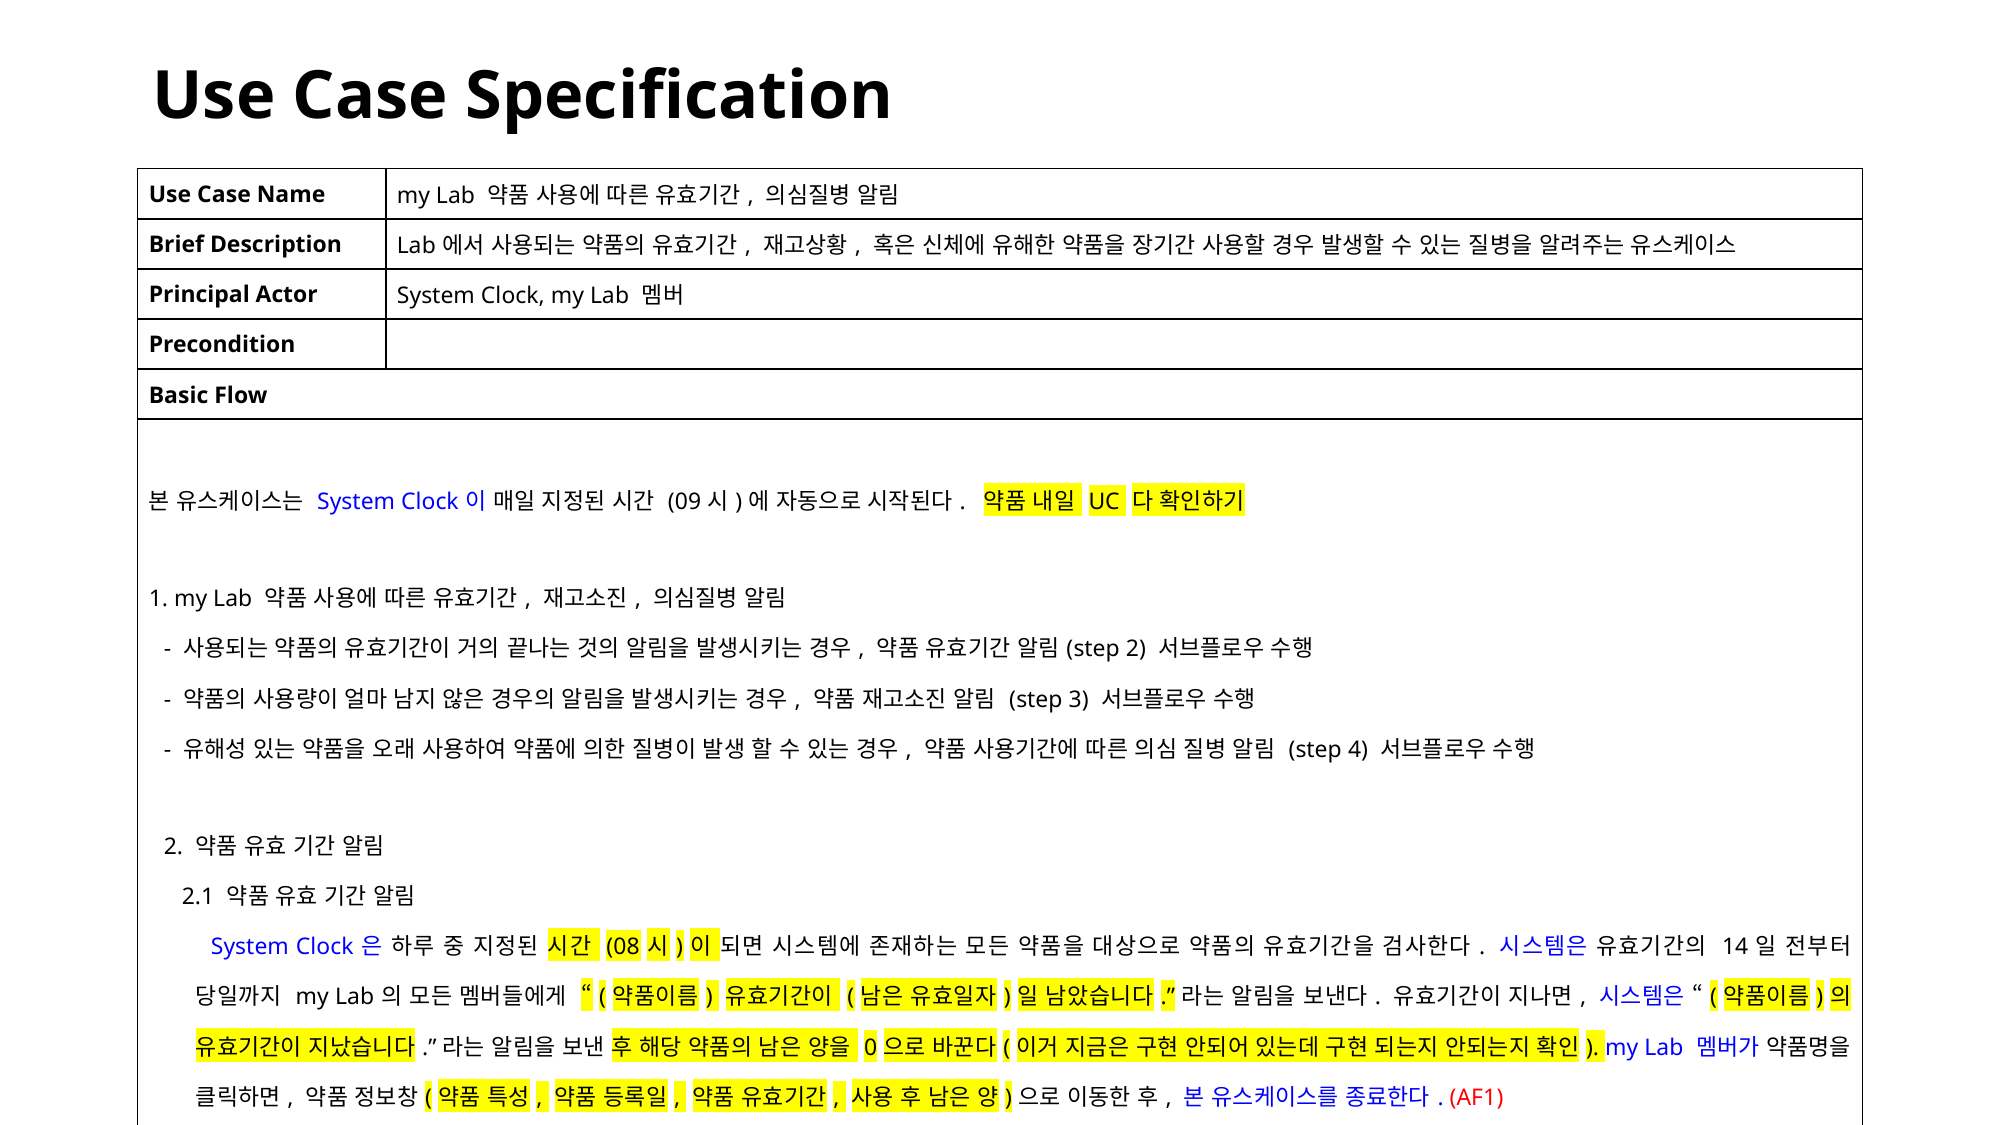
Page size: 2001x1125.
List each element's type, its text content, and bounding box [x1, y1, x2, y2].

title Use Case Specification [137, 59, 1863, 135]
table_header Use Case Name [138, 169, 385, 218]
table_cell Principal Actor [138, 270, 385, 318]
table_header my Lab 약품 사용에 따른 유효기간, 의심질병 알림 [387, 169, 1862, 218]
table_cell Basic Flow [138, 370, 1862, 418]
table_cell Lab에서 사용되는 약품의 유효기간, 재고상황, 혹은 신체에 유해한 약품을 장기간 사용할 경우 발생할 수 있는 질병을 알려주는 유스케이스 [387, 220, 1862, 268]
table_cell 본 유스케이스는 System Clock이 매일 지정된 시간 (09시)에 자동으로 시작된다. 약품 내일 UC 다 확인하기 1. my Lab 약품 사용에 따른 유효기간, 재고소진, 의심질병 알림 - 사용되는 약품의 유효기간이 거의 끝나는 것의 알림을 발생시키는 경우, 약품 유효기간 알림(step 2) 서브플로우 수행 - 약품의 사용량이 얼마 남지 않은 경우의 알림을 발생시키는 경우, 약품 재고소진 알림 (step 3) 서브플로우 수행 - 유해성 있는 약품을 오래 사용하여 약품에 의한 질병이 발생 할 수 있는 경우, 약품 사용기간에 따른 의심 질병 알림 (step 4) 서브플로우 수행 2. 약품 유효 기간 알림 2.1 약품 유효 기간 알림 System Clock은 하루 중 지정된 시간 (08시)이 되면 시스템에 존재하는 모든 약품을 대상으로 약품의 유효기간을 검사한다. 시스템은 유효기간의 14일 전부터 당일까지 my Lab의 모든 멤버들에게 “(약품이름) 유효기간이 (남은 유효일자)일 남았습니다.”라는 알림을 보낸다. 유효기간이 지나면, 시스템은 “(약품이름)의 유효기간이 지났습니다.”라는 알림을 보낸 후 해당 약품의 남은 양을 0으로 바꾼다(이거 지금은 구현 안되어 있는데 구현 되는지 안되는지 확인). my Lab 멤버가 약품명을 클릭하면, 약품 정보창(약품 특성, 약품 등록일, 약품 유효기간, 사용 후 남은 양)으로 이동한 후, 본 유스케이스를 종료한다. (AF1) 알림 개수에 따라 해당 알림 아이콘 오른쪾 상단에 알림 개수 출력 [138, 420, 1862, 1125]
table_cell [387, 320, 1862, 368]
table_cell Precondition [138, 320, 385, 368]
table_cell System Clock, my Lab 멤버 [387, 270, 1862, 318]
table_cell Brief Description [138, 220, 385, 268]
